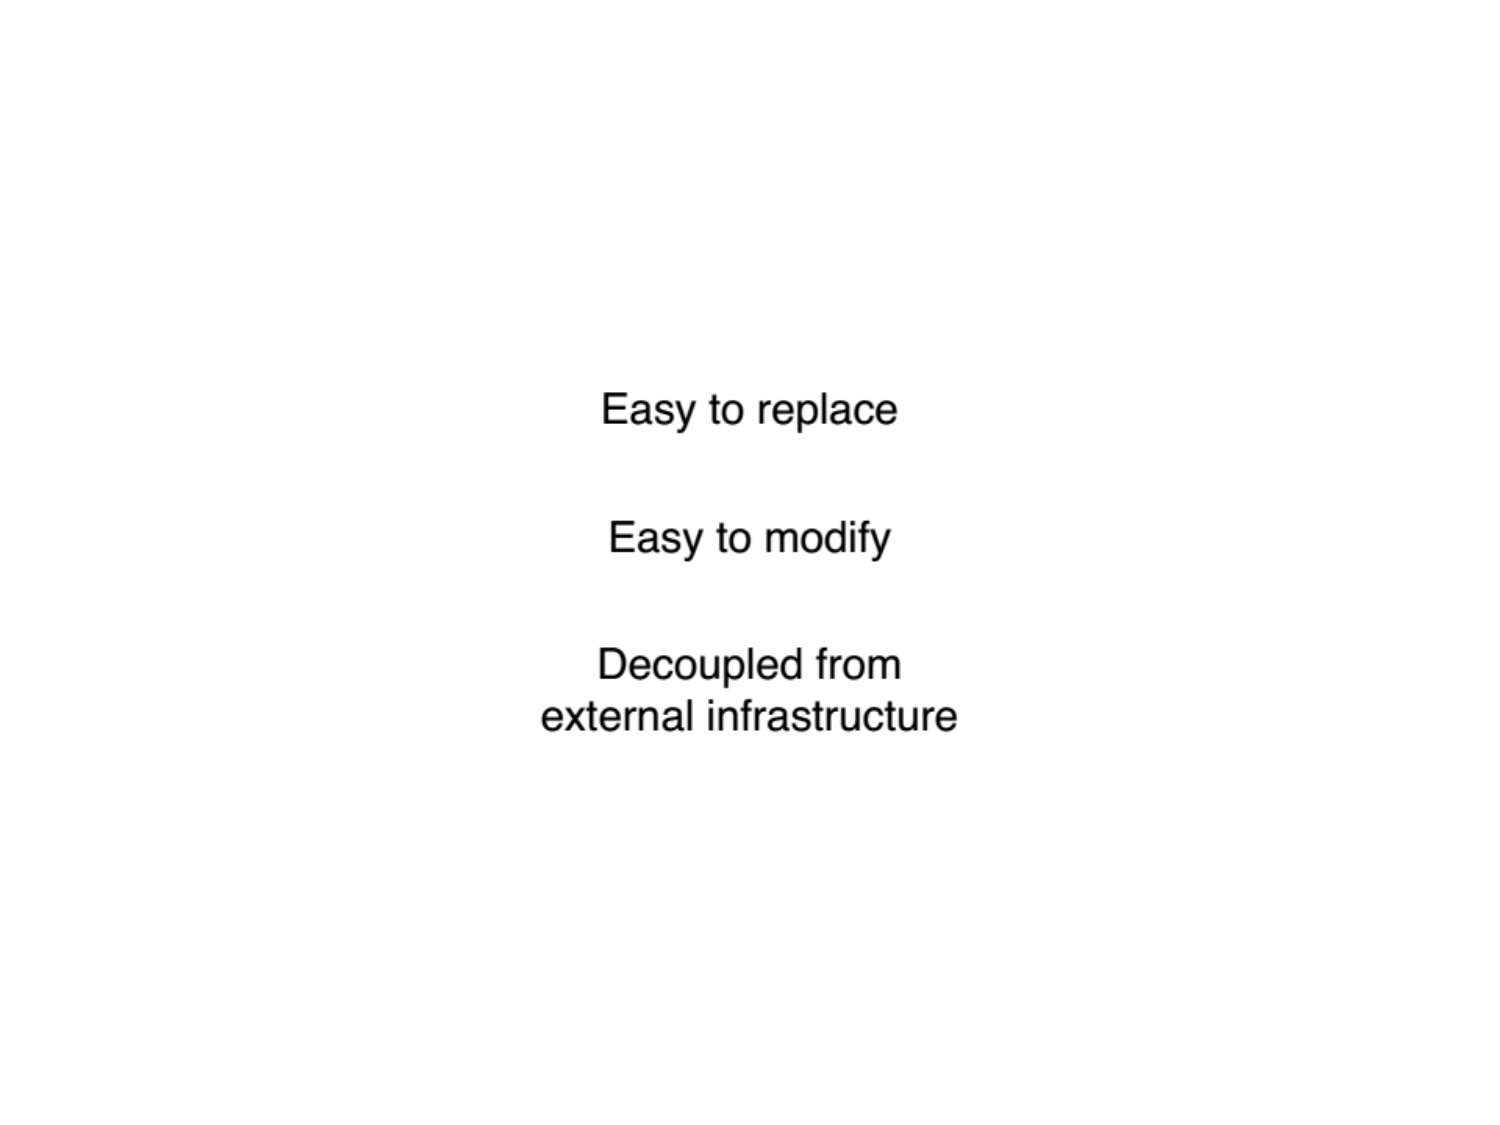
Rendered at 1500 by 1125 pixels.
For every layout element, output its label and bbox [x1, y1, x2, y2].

picture [134, 100, 1366, 1025]
